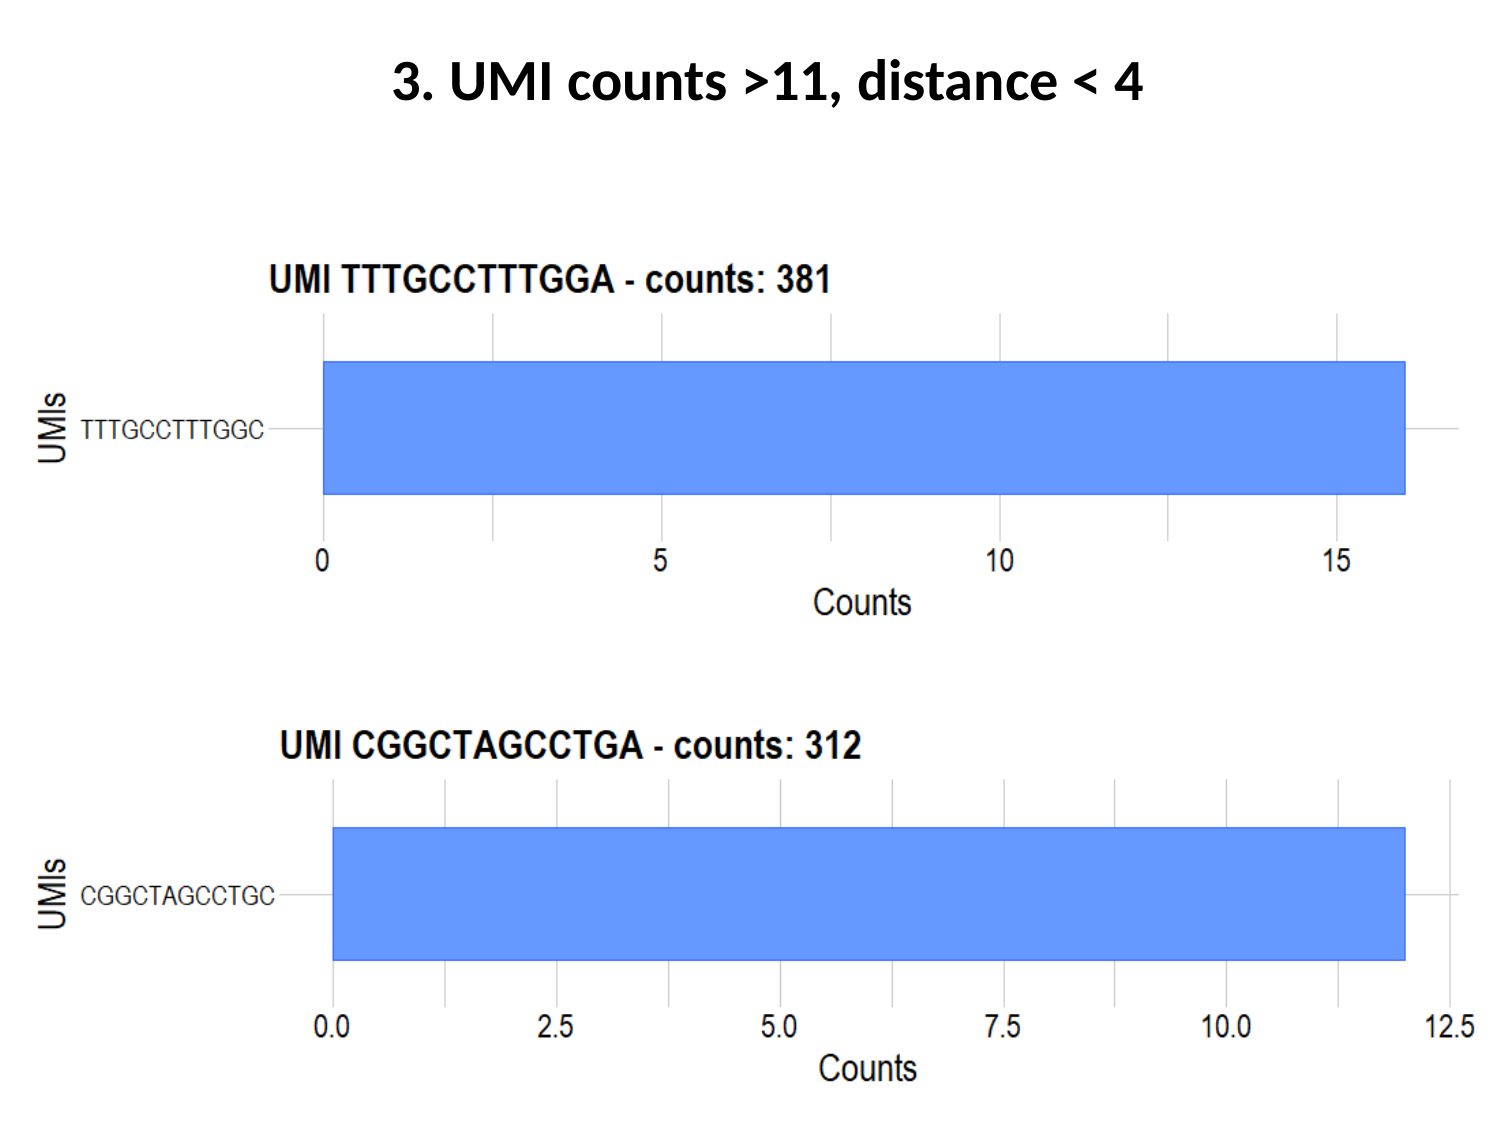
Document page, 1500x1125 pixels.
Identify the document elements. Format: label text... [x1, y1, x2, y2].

text_box 3. UMI counts >11, distance < 4 [234, 35, 1301, 120]
picture [0, 222, 1500, 660]
picture [0, 688, 1500, 1125]
